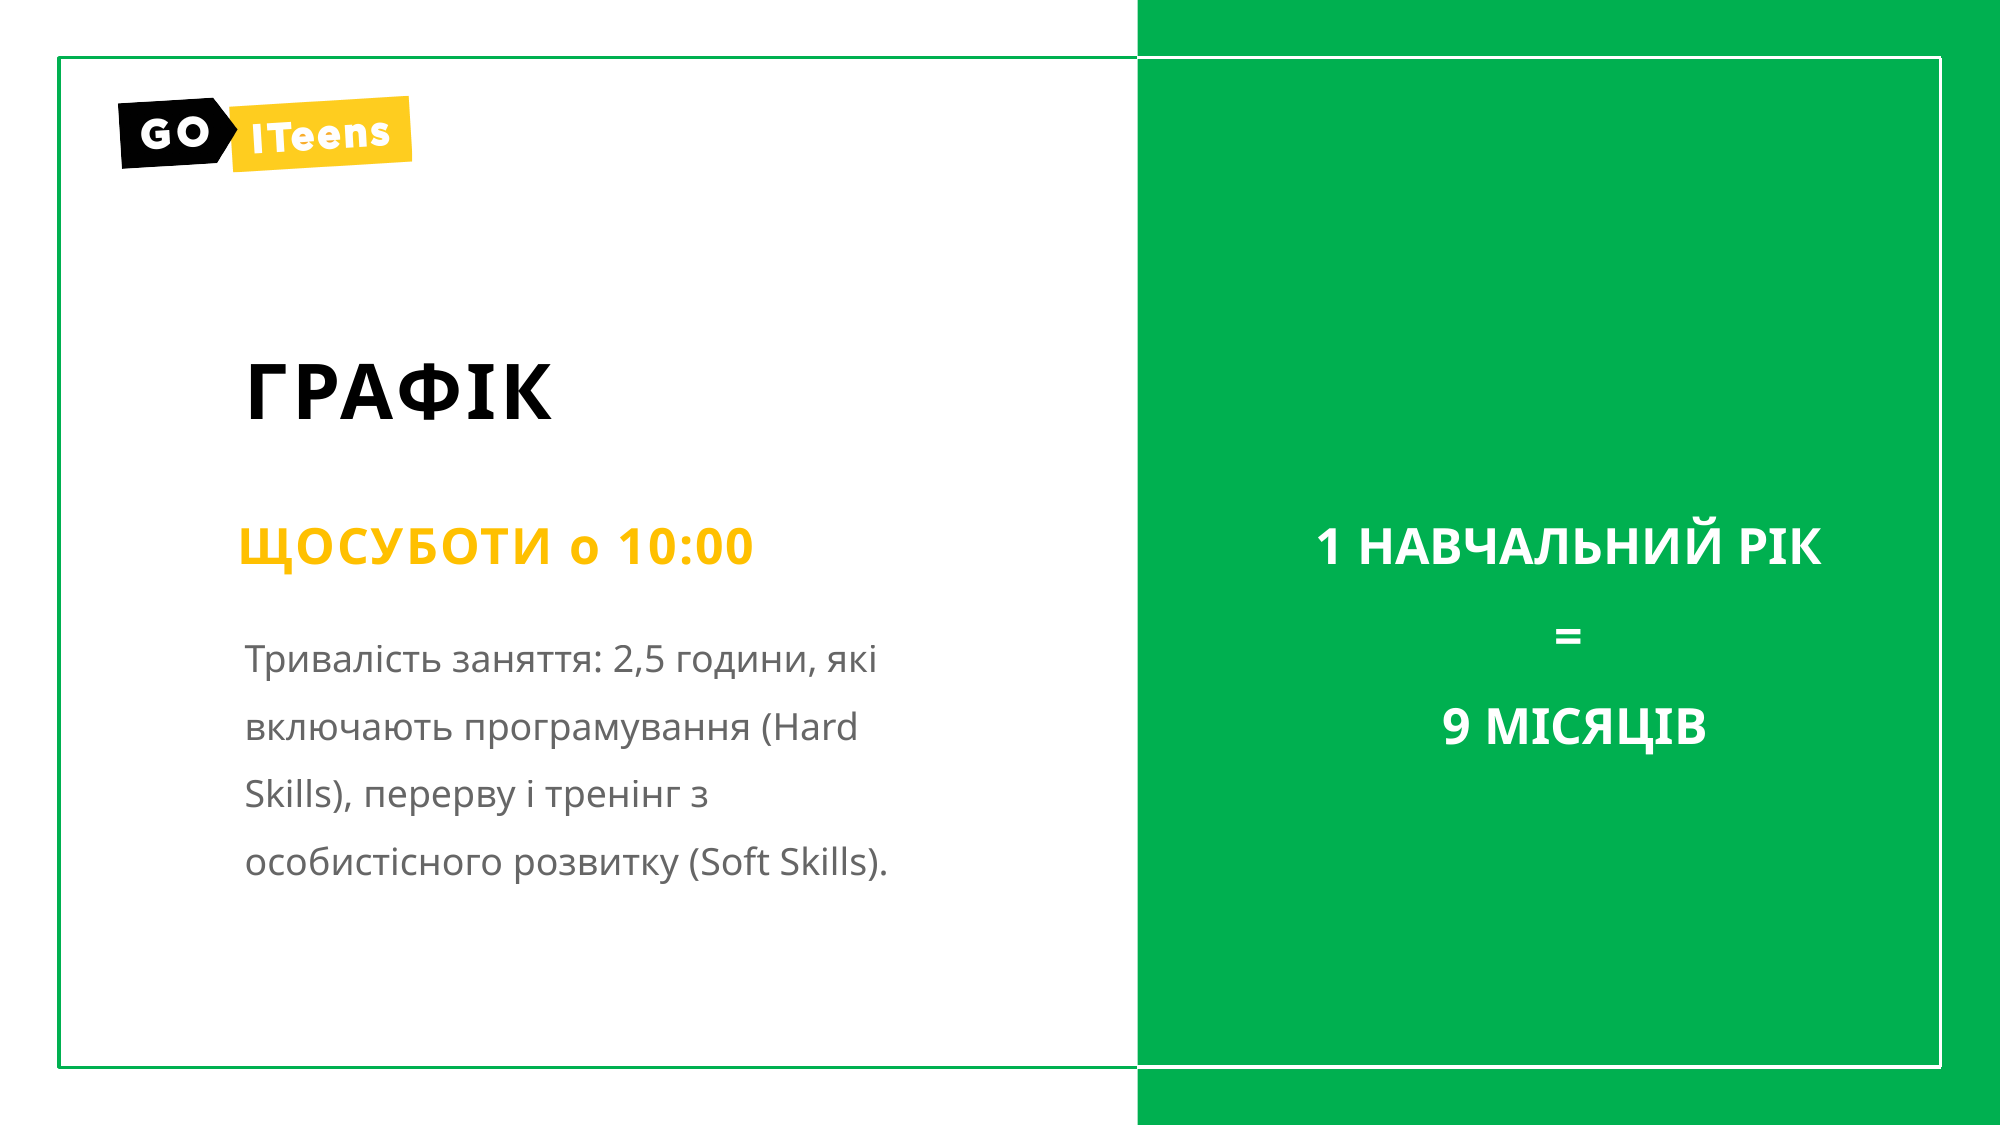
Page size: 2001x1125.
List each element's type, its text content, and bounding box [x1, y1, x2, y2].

text_box [1137, 0, 2000, 1125]
text_box ГРАФІК [229, 336, 863, 447]
text_box Тривалість заняття: 2,5 години, які включають програмування (Hard Skills), перерву і тренінг з особистісного розвитку (Soft Skills). [244, 612, 964, 883]
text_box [1137, 57, 1940, 1067]
text_box ЩОСУБОТИ о 10:00 [237, 484, 1048, 575]
text_box [58, 57, 1137, 1068]
